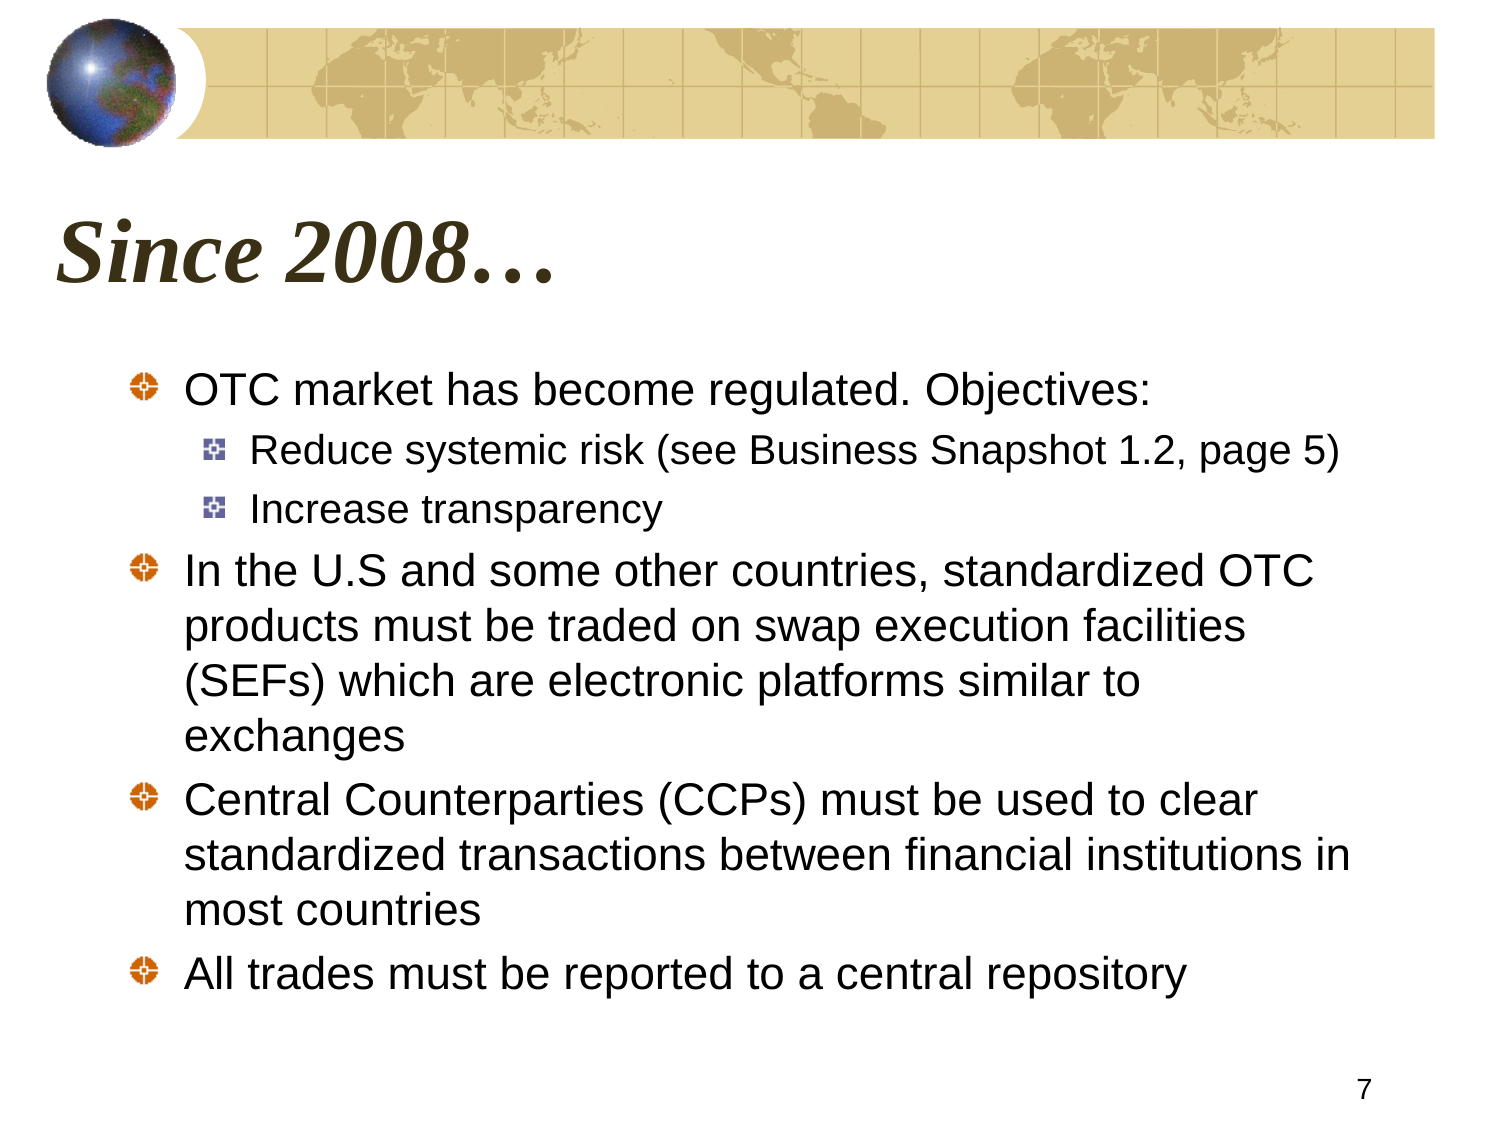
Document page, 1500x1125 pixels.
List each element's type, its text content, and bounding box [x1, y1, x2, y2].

picture [127, 552, 160, 585]
list OTC market has become regulated. Objectives: Reduce systemic risk (see Business Snapshot 1.2, page 5) Increase transparency In the U.S and some other countries, standardized OTC products must be traded on swap execution facilities (SEFs) which are electronic platforms similar to exchanges Central Counterparties (CCPs) must be used to clear standardized transactions between financial institutions in most countries All trades must be reported to a central repository [112, 352, 1388, 1028]
picture [127, 781, 160, 814]
slide_number 7 [1074, 1037, 1388, 1113]
picture [42, 14, 190, 151]
picture [202, 437, 225, 460]
title Since 2008… [40, 152, 1316, 341]
picture [127, 955, 160, 988]
picture [202, 495, 225, 518]
picture [127, 371, 160, 404]
